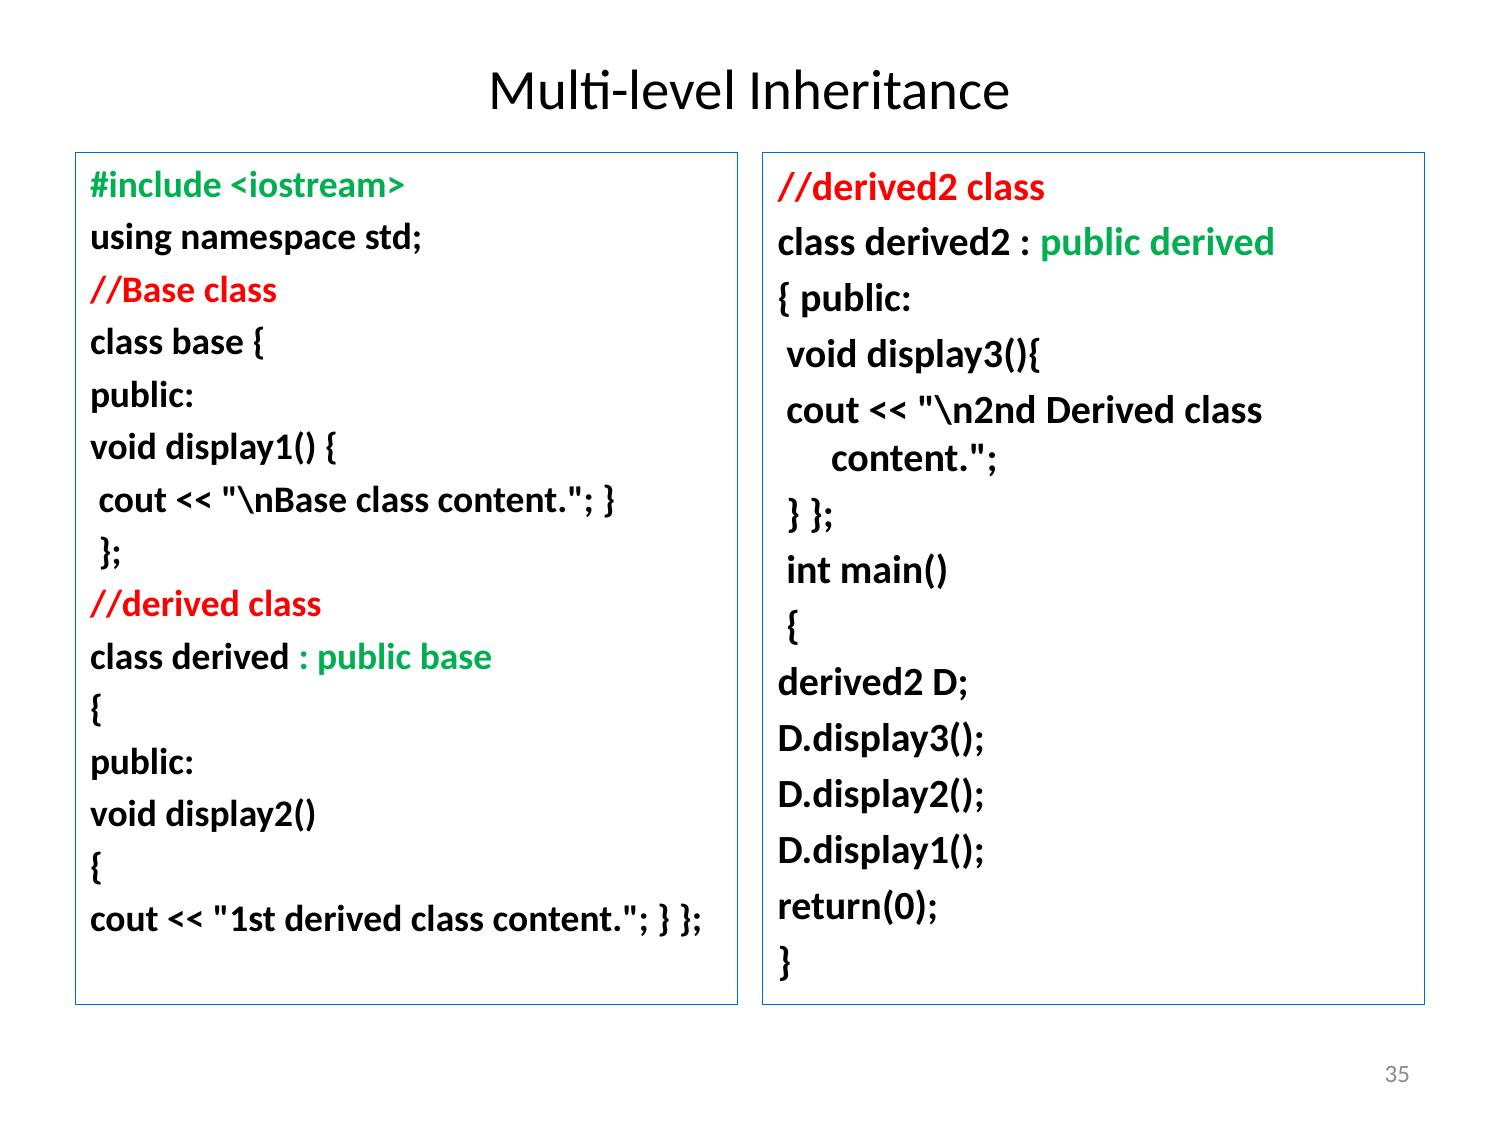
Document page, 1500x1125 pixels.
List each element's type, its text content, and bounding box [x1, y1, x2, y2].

title Multi-level Inheritance [75, 45, 1425, 129]
list #include <iostream> using namespace std; //Base class class base { public: void display1() { cout << "\nBase class content."; } }; //derived class class derived : public base { public: void display2() { cout << "1st derived class content."; } }; [75, 152, 738, 1005]
slide_number 35 [1074, 1042, 1425, 1103]
list //derived2 class class derived2 : public derived { public: void display3(){ cout << "\n2nd Derived class content."; } }; int main() { derived2 D; D.display3(); D.display2(); D.display1(); return(0); } [762, 152, 1425, 1005]
